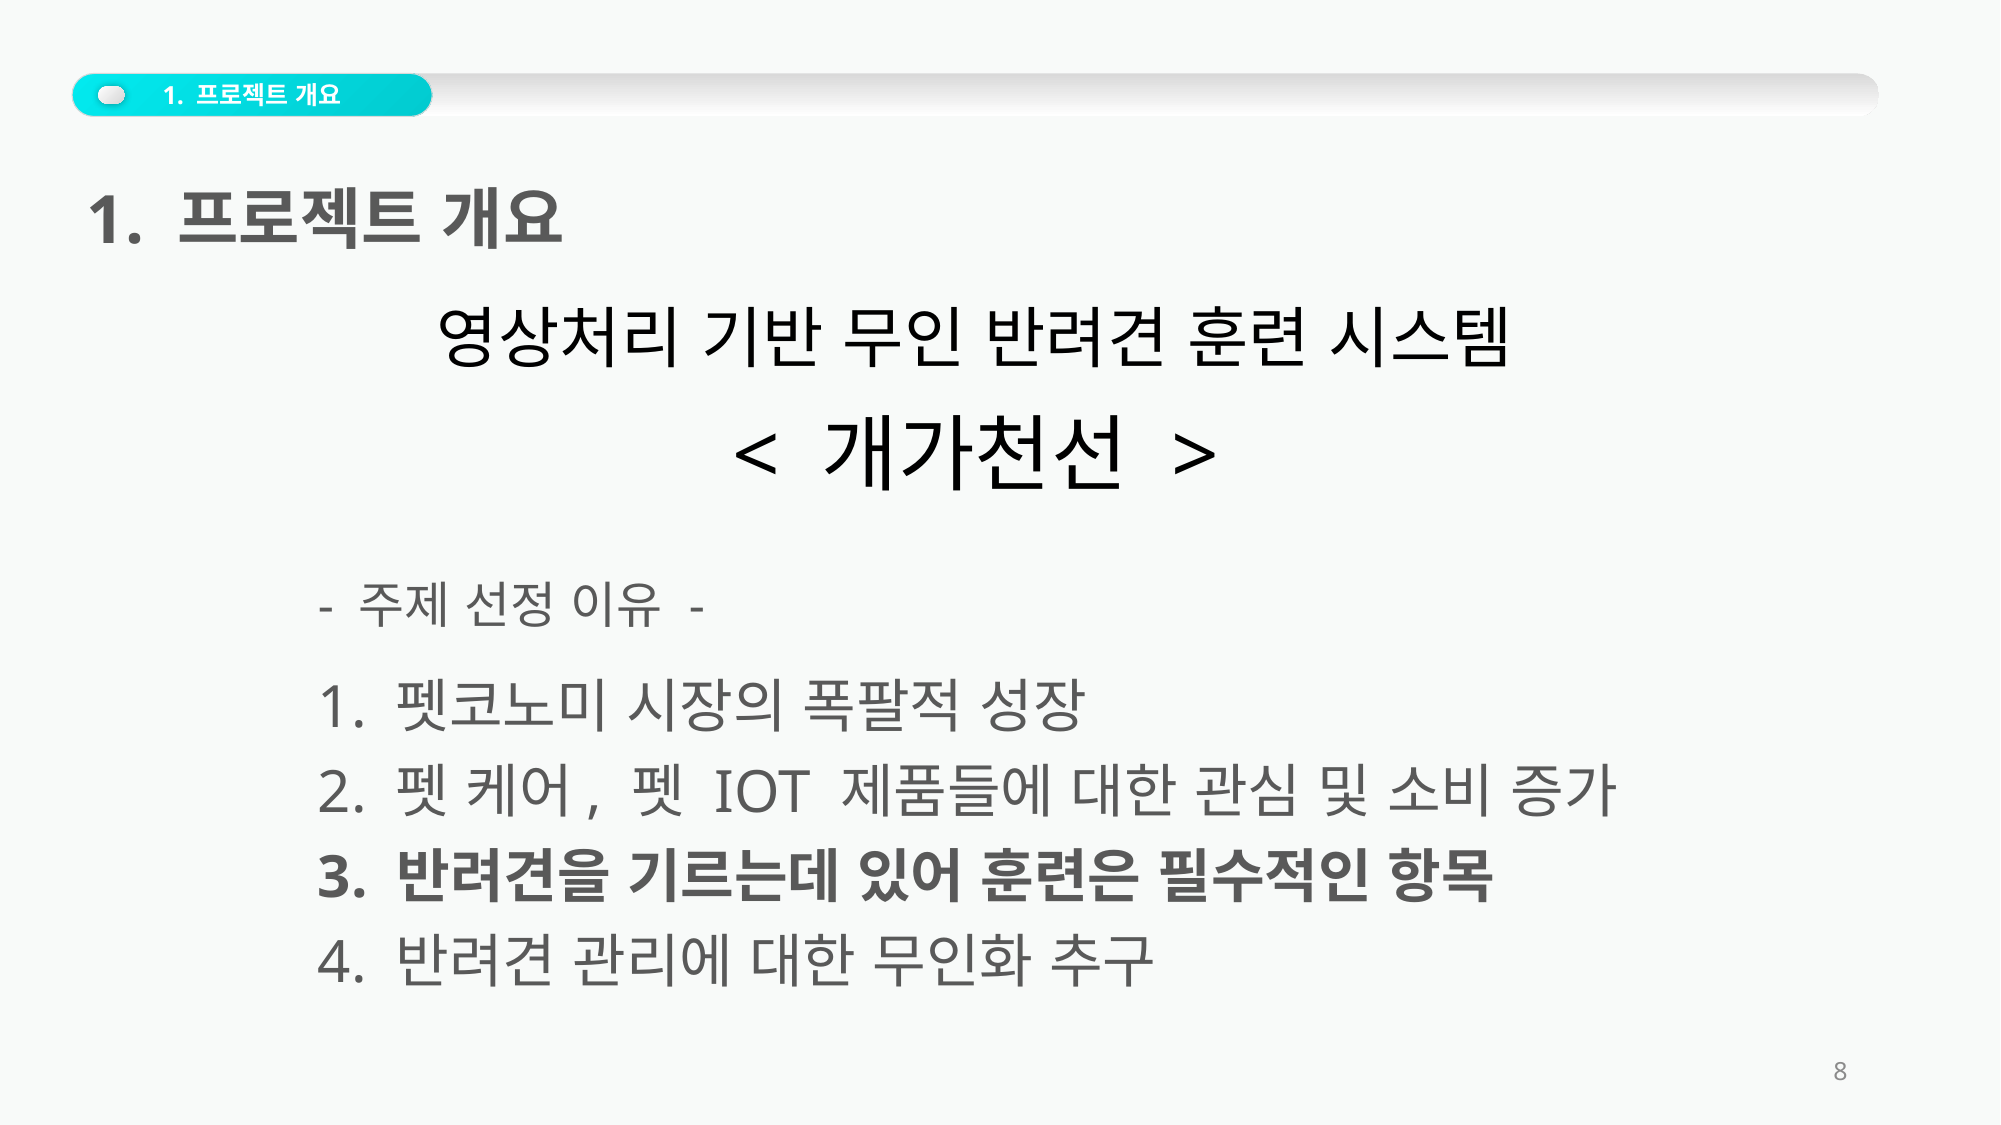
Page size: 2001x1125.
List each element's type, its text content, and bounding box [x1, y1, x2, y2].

text_box [89, 72, 1881, 118]
text_box 1. 프로젝트 개요 [72, 129, 789, 264]
text_box 영상처리 기반 무인 반려견 훈련 시스템 < 개가천선 > [72, 288, 1880, 509]
slide_number 8 [1412, 1042, 1863, 1103]
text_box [72, 73, 433, 117]
text_box - 주제 선정 이유 - 1. 펫코노미 시장의 폭팔적 성장 2. 펫 케어, 펫 IOT 제품들에 대한 관심 및 소비 증가 3. 반려견을 기르는데 있어 훈련은 필수적인 항목 4. 반려견 관리에 대한 무인화 추구 [303, 566, 1697, 1002]
